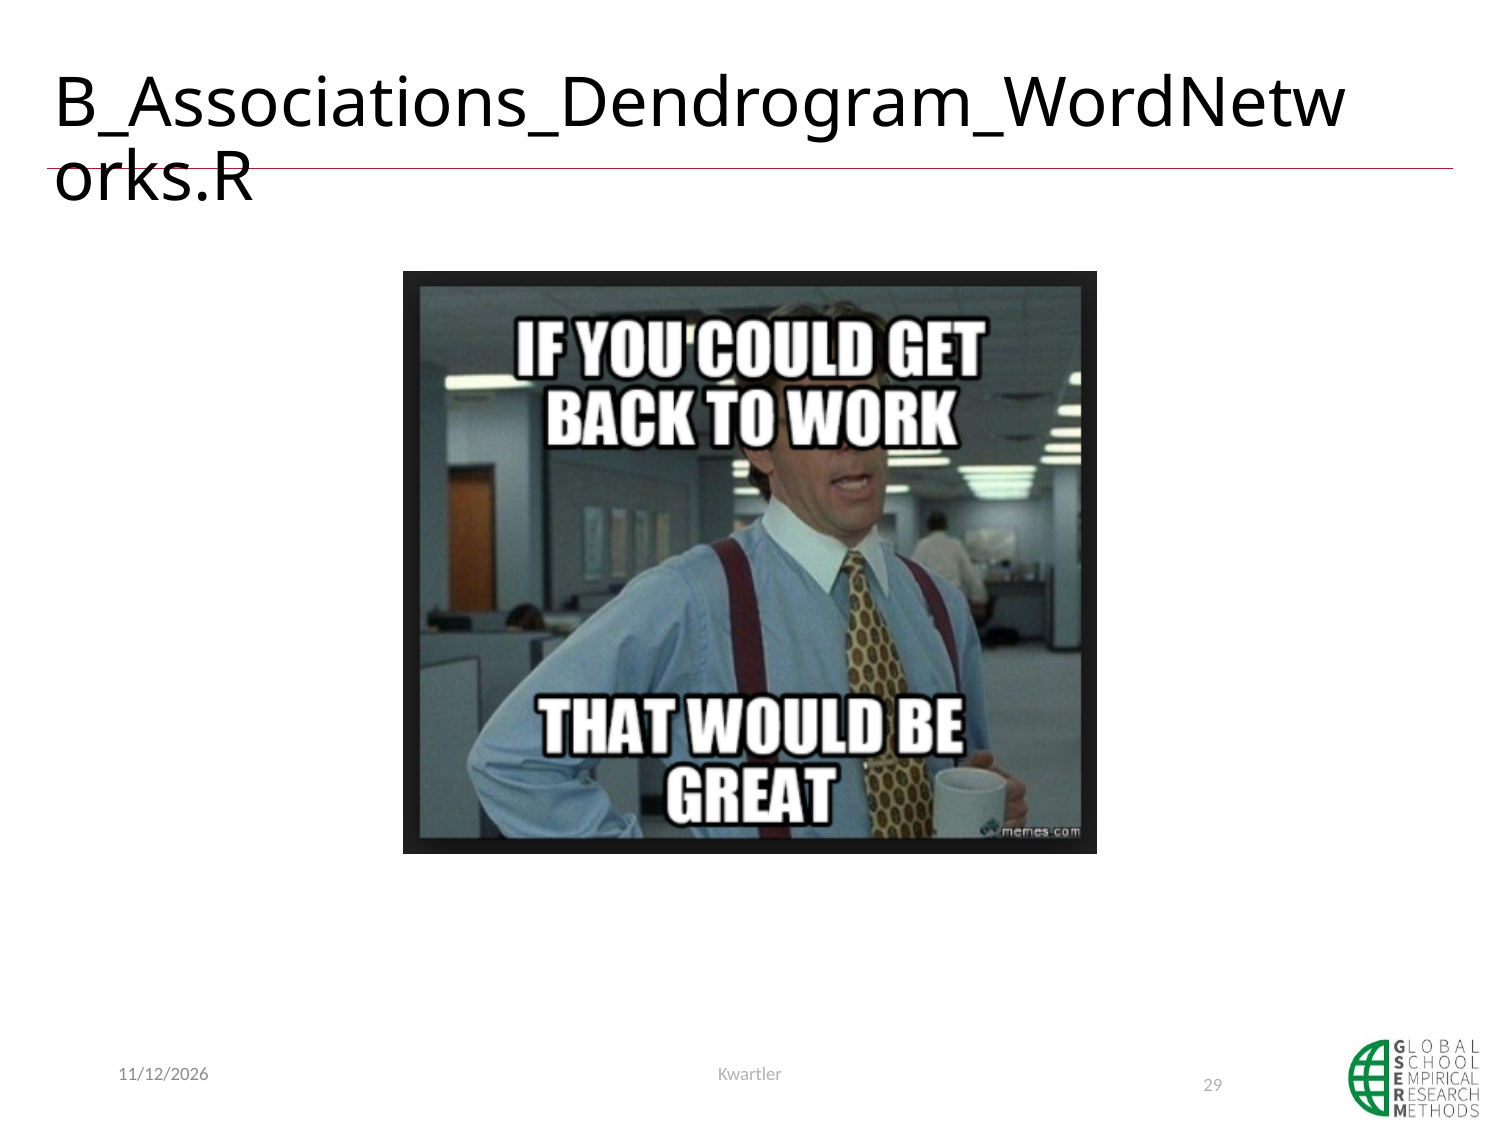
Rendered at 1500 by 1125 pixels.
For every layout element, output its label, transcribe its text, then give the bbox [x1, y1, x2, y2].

picture [403, 271, 1097, 854]
title B_Associations_Dendrogram_WordNetworks.R [38, 59, 1397, 157]
slide_number 29 [1188, 1042, 1330, 1103]
footer Kwartler [496, 1042, 1004, 1103]
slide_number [103, 1042, 441, 1103]
picture [1342, 1031, 1500, 1120]
